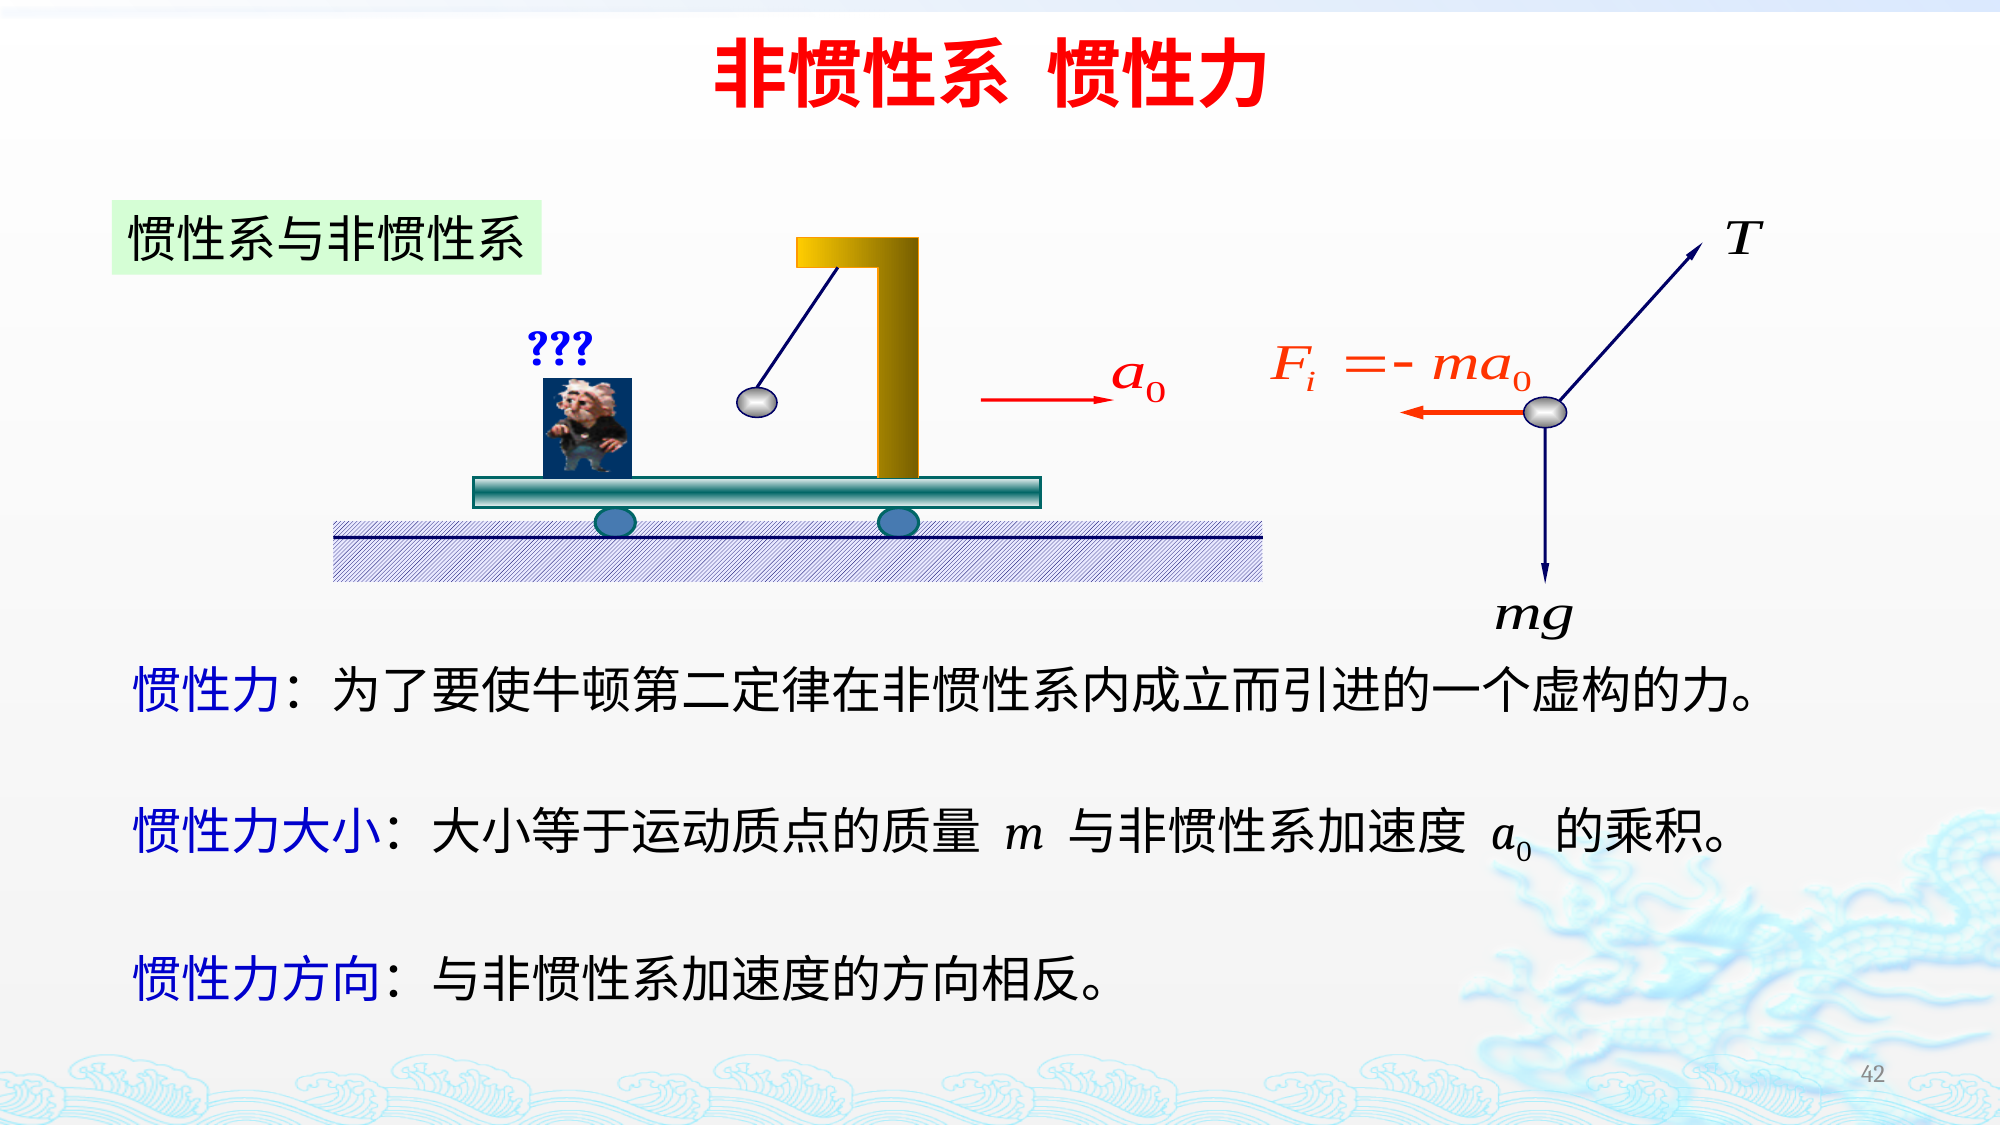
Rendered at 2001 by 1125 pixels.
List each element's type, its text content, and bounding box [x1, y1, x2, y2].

text_box 惯性力大小：大小等于运动质点的质量 m 与非惯性系加速度 a0 的乘积。 [116, 774, 1900, 876]
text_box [332, 236, 1264, 583]
text_box [1399, 406, 1482, 419]
text_box 惯性系与非惯性系 [111, 200, 542, 275]
text_box 非惯性系 惯性力 [562, 18, 1422, 124]
text_box 惯性力方向：与非惯性系加速度的方向相反。 [116, 924, 1884, 1015]
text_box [1257, 324, 1482, 405]
text_box 惯性力：为了要使牛顿第二定律在非惯性系内成立而引进的一个虚构的力。 [116, 635, 1917, 726]
slide_number 42 [1433, 1042, 1900, 1103]
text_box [1482, 199, 1779, 651]
